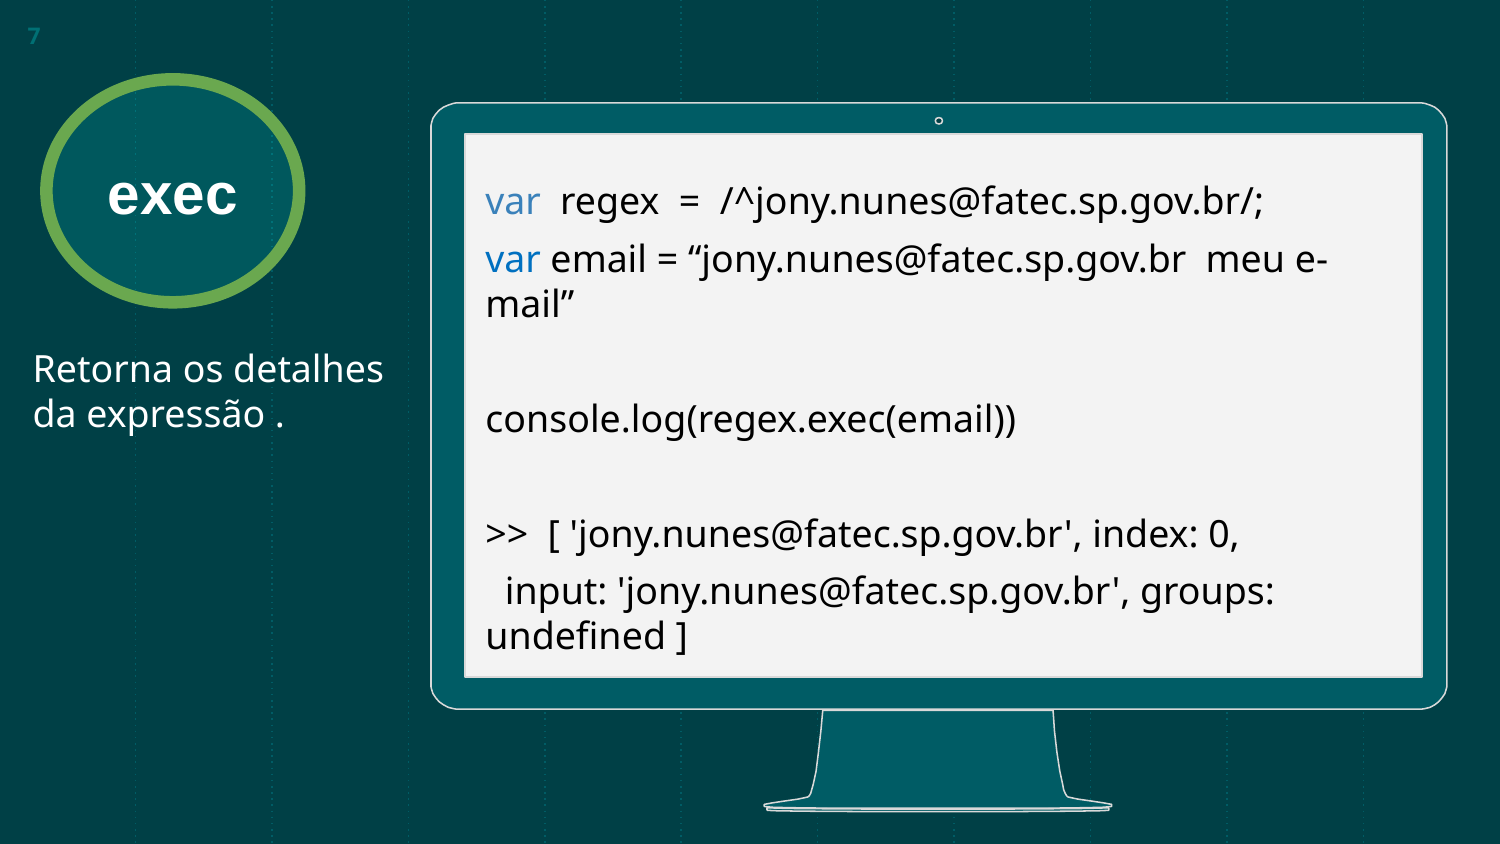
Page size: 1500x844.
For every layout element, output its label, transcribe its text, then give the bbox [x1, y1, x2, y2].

text_box [465, 133, 1422, 678]
text_box exec [46, 79, 300, 303]
text_box [430, 102, 1447, 812]
text_box var regex = /^jony.nunes@fatec.sp.gov.br/; var email = “jony.nunes@fatec.sp.gov.br meu e-mail” console.log(regex.exec(email)) >> [ 'jony.nunes@fatec.sp.gov.br', index: 0, input: 'jony.nunes@fatec.sp.gov.br', groups: undefined ] [470, 161, 1422, 659]
subtitle Retorna os detalhes da expressão . [17, 330, 420, 683]
slide_number 7 [12, 6, 103, 66]
